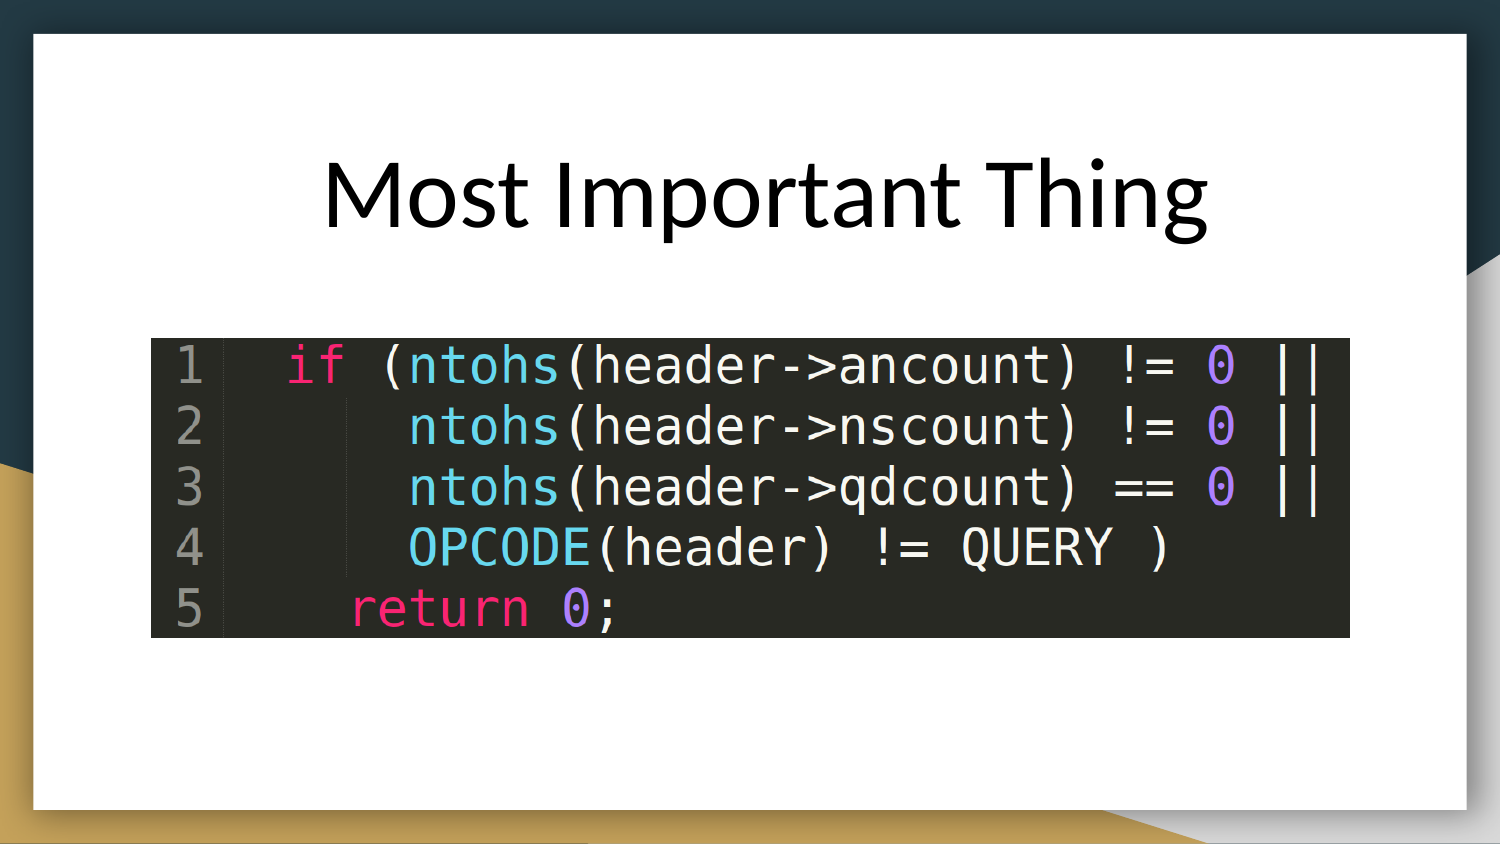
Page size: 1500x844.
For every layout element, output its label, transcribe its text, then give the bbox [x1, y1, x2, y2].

picture [150, 337, 1350, 638]
title Most Important Thing [150, 112, 1382, 270]
